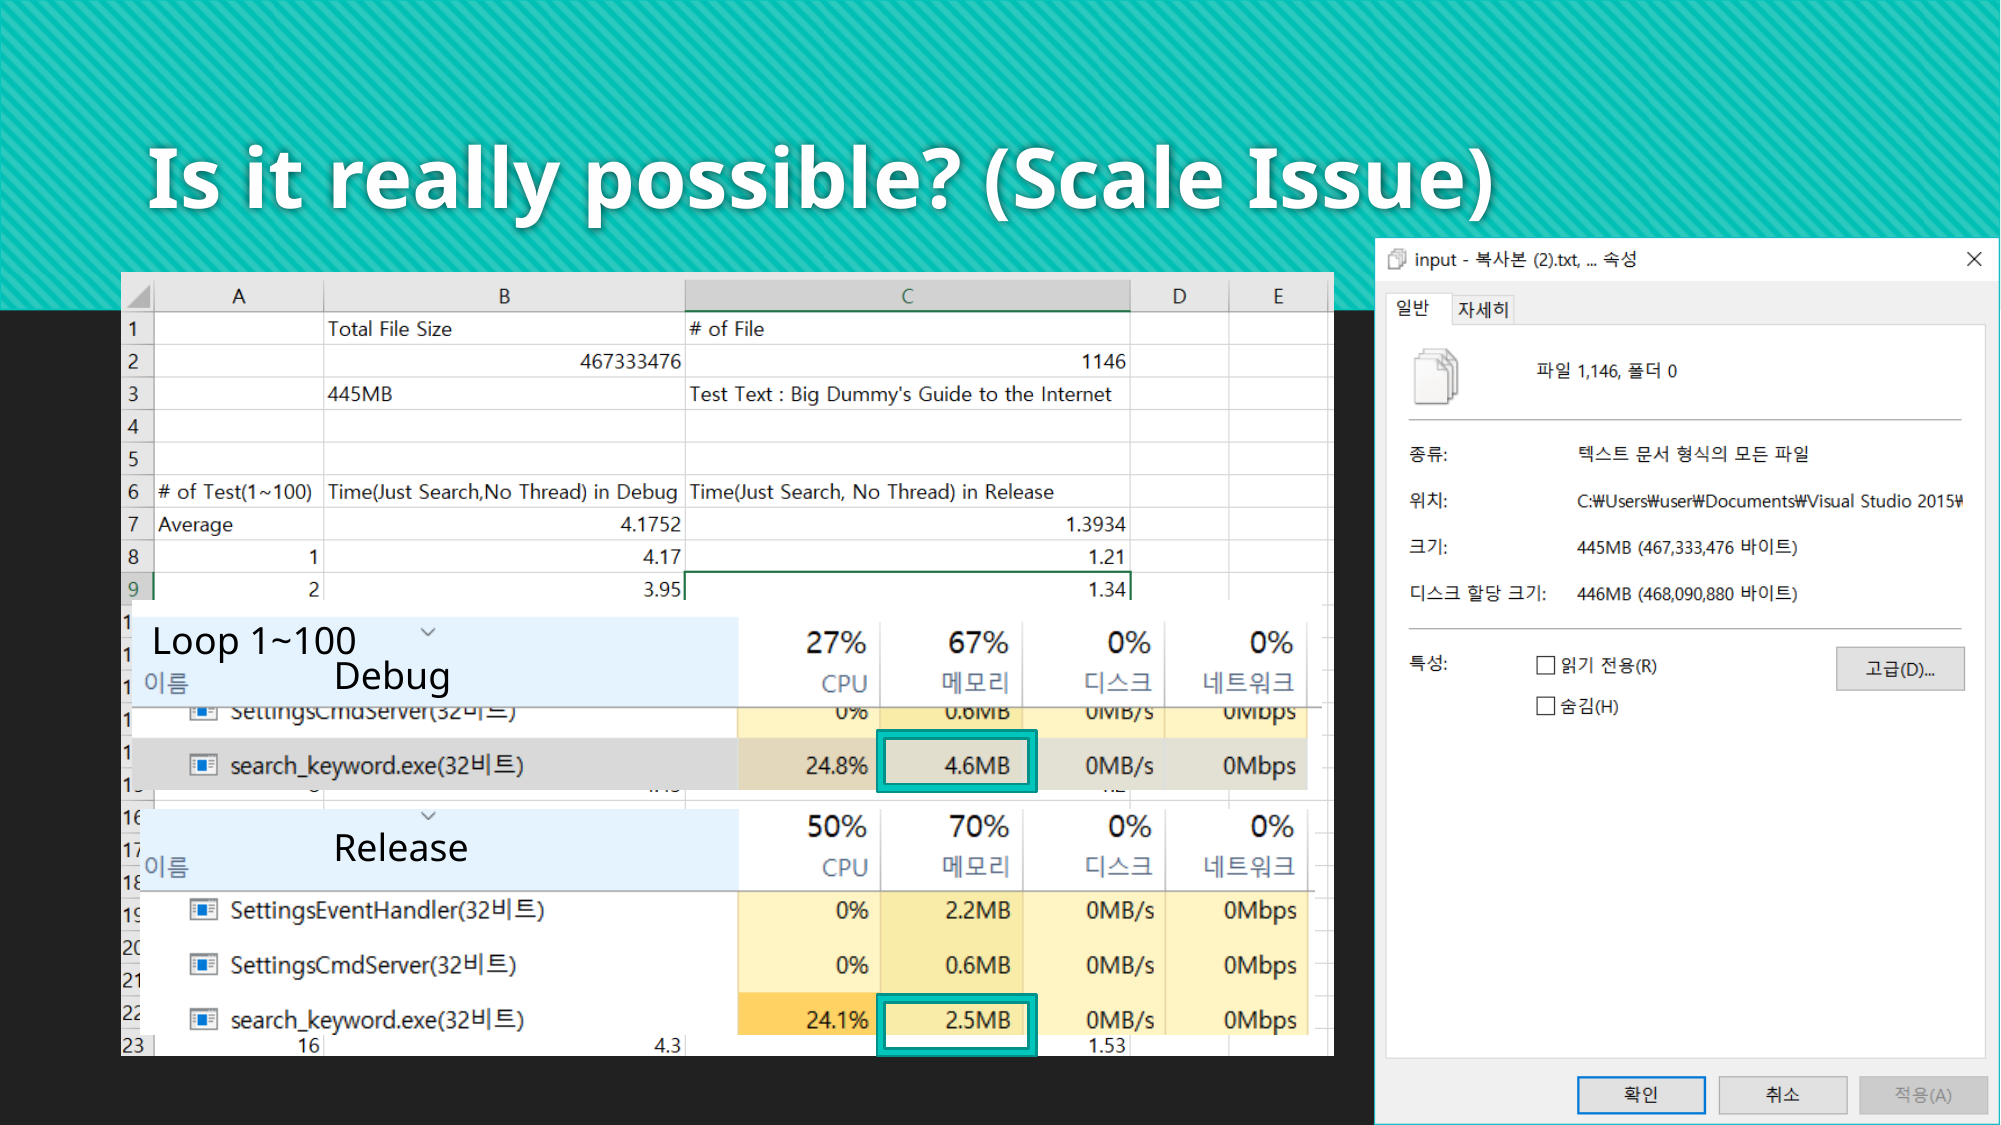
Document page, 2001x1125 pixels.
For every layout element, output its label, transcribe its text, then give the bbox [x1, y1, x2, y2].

title Is it really possible? (Scale Issue) [132, 73, 1868, 233]
picture [121, 272, 1334, 1057]
picture [1374, 237, 2000, 1125]
